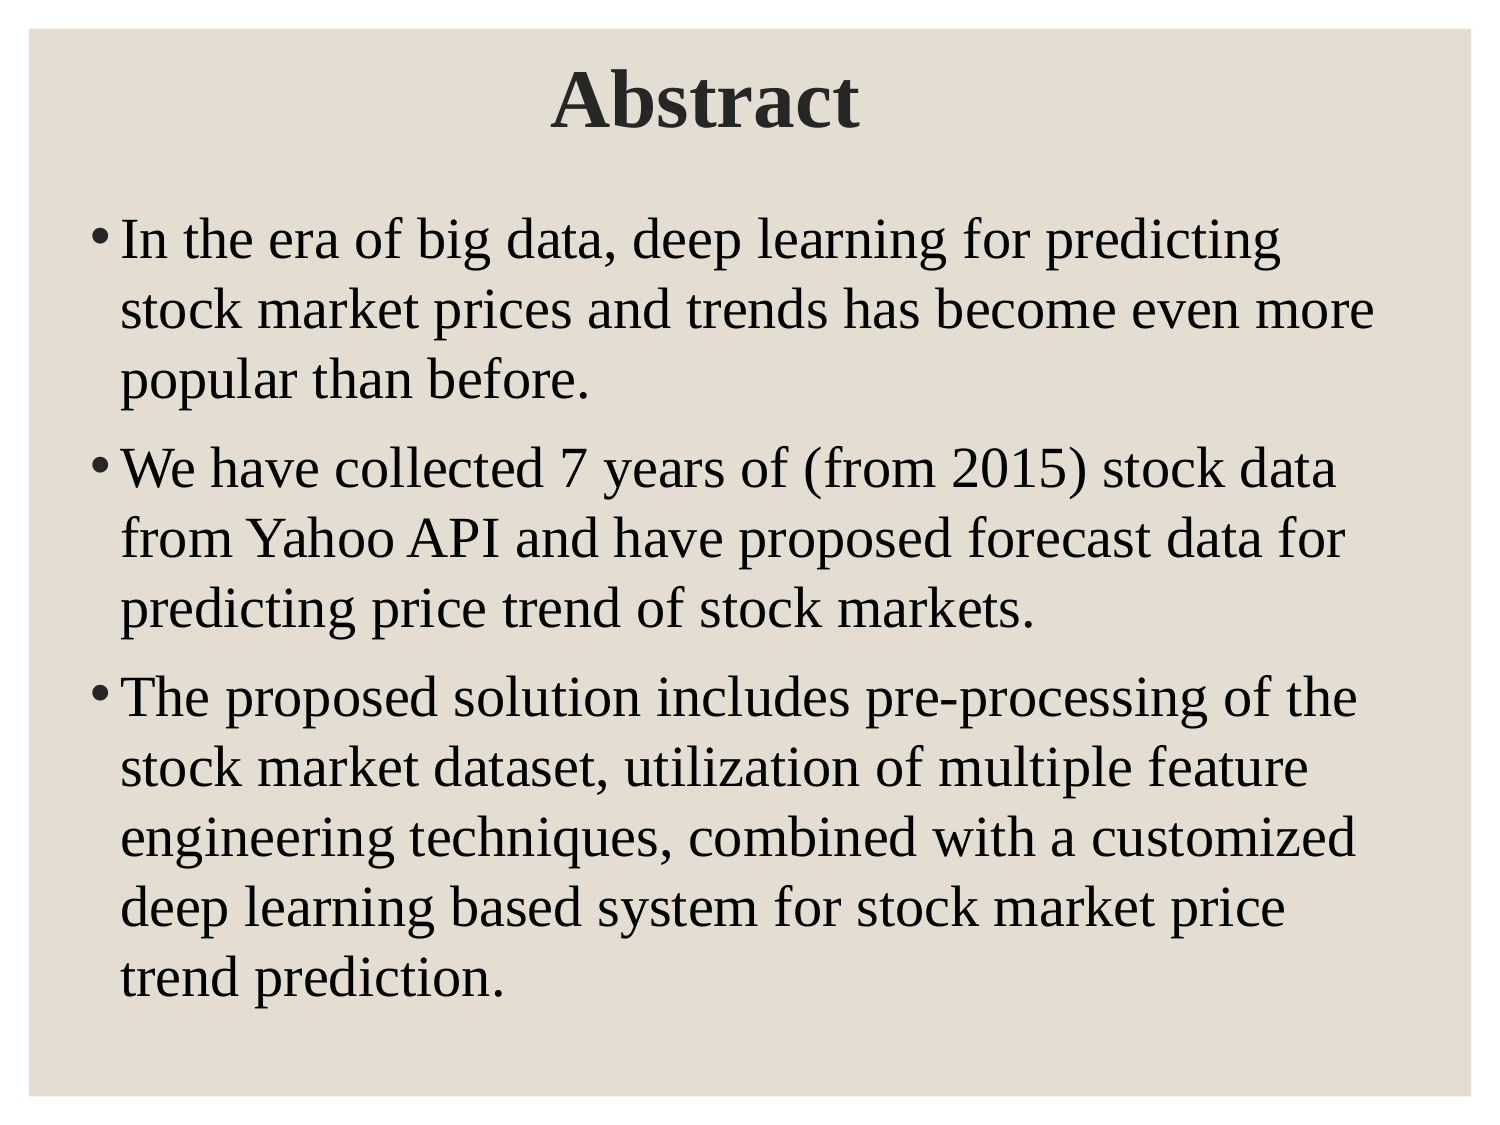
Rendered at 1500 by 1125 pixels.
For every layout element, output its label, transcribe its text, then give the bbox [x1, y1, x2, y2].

list In the era of big data, deep learning for predicting stock market prices and trends has become even more popular than before. We have collected 7 years of (from 2015) stock data from Yahoo API and have proposed forecast data for predicting price trend of stock markets. The proposed solution includes pre-processing of the stock market dataset, utilization of multiple feature engineering techniques, combined with a customized deep learning based system for stock market price trend prediction. [75, 192, 1425, 936]
title Abstract [56, 26, 1355, 175]
